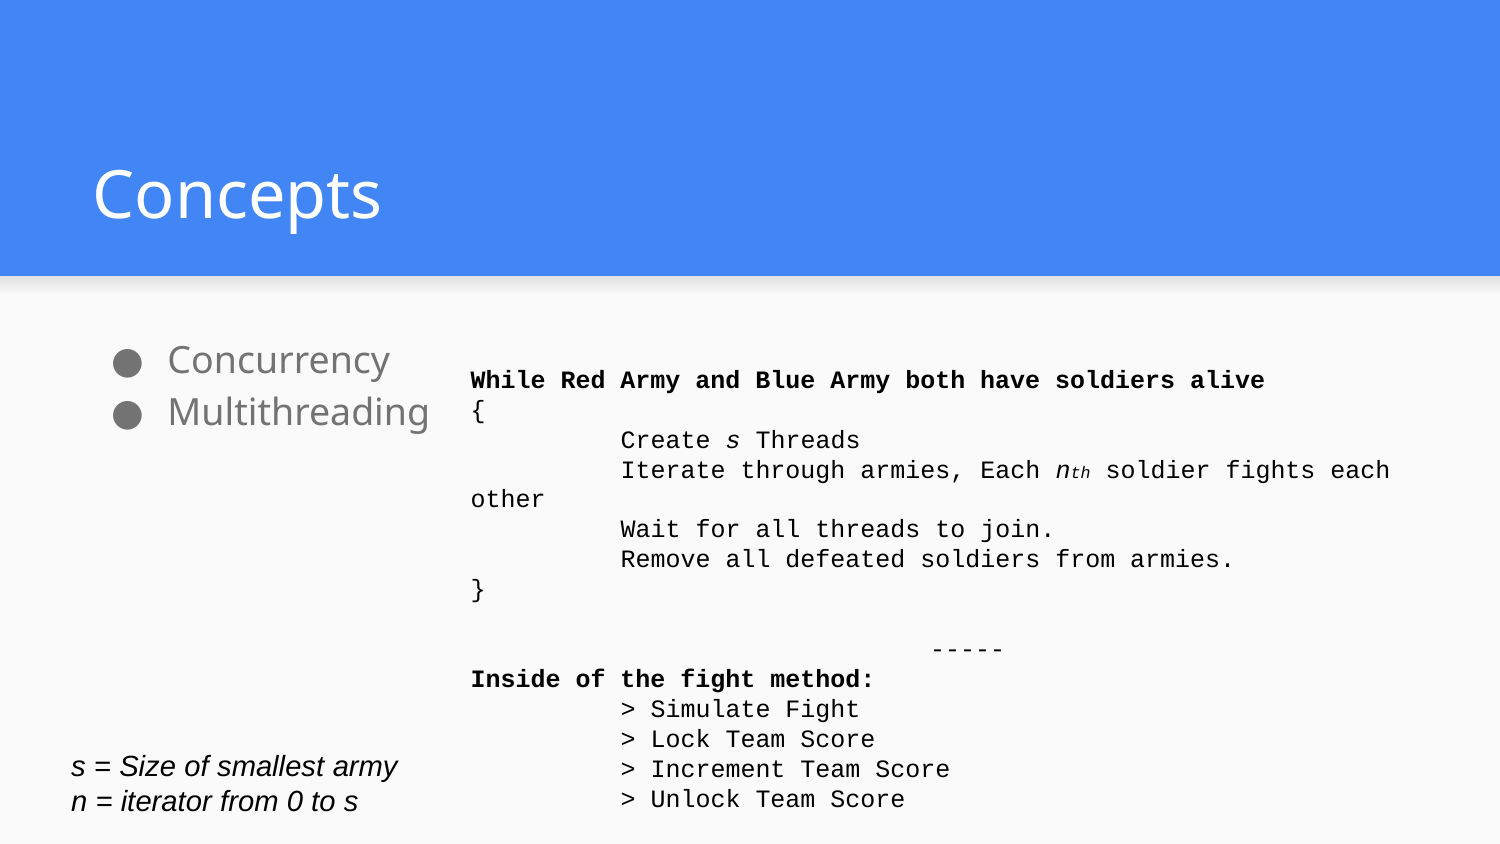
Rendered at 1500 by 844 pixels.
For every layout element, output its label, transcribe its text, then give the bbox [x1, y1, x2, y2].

title Concepts [77, 121, 1427, 248]
list Concurrency Multithreading [77, 314, 456, 474]
text_box While Red Army and Blue Army both have soldiers alive { Create s Threads Iterate through armies, Each nth soldier fights each other Wait for all threads to join. Remove all defeated soldiers from armies. } ----- Inside of the fight method: > Simulate Fight > Lock Team Score > Increment Team Score > Unlock Team Score [455, 348, 1480, 831]
text_box s = Size of smallest army n = iterator from 0 to s [55, 731, 456, 831]
